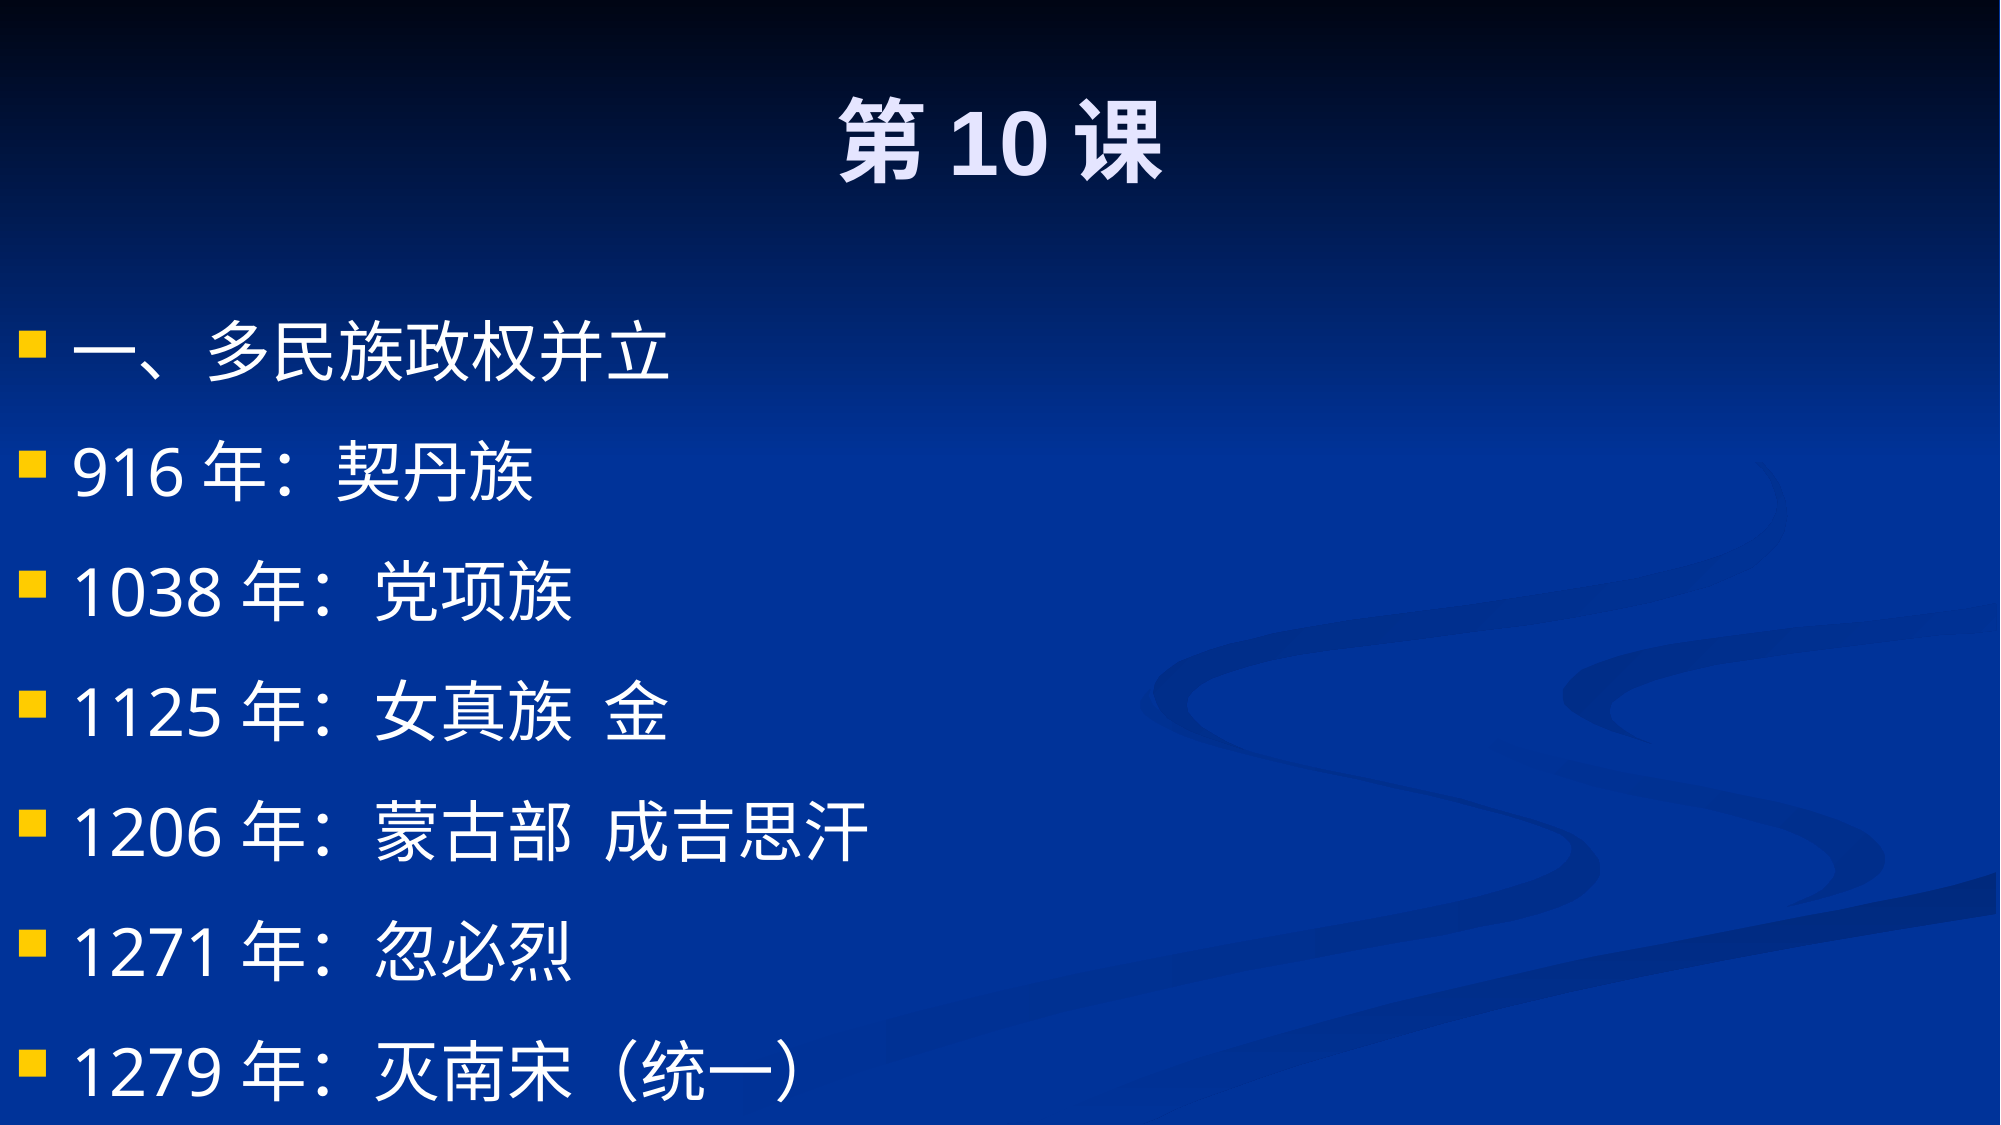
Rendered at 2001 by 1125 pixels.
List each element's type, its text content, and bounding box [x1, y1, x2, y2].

title 第10课 [99, 44, 1901, 233]
list 一、多民族政权并立 916年：契丹族 1038年：党项族 1125年：女真族 金 1206年：蒙古部 成吉思汗 1271年：忽必烈 1279年：灭南宋（统一） [0, 262, 2000, 1125]
